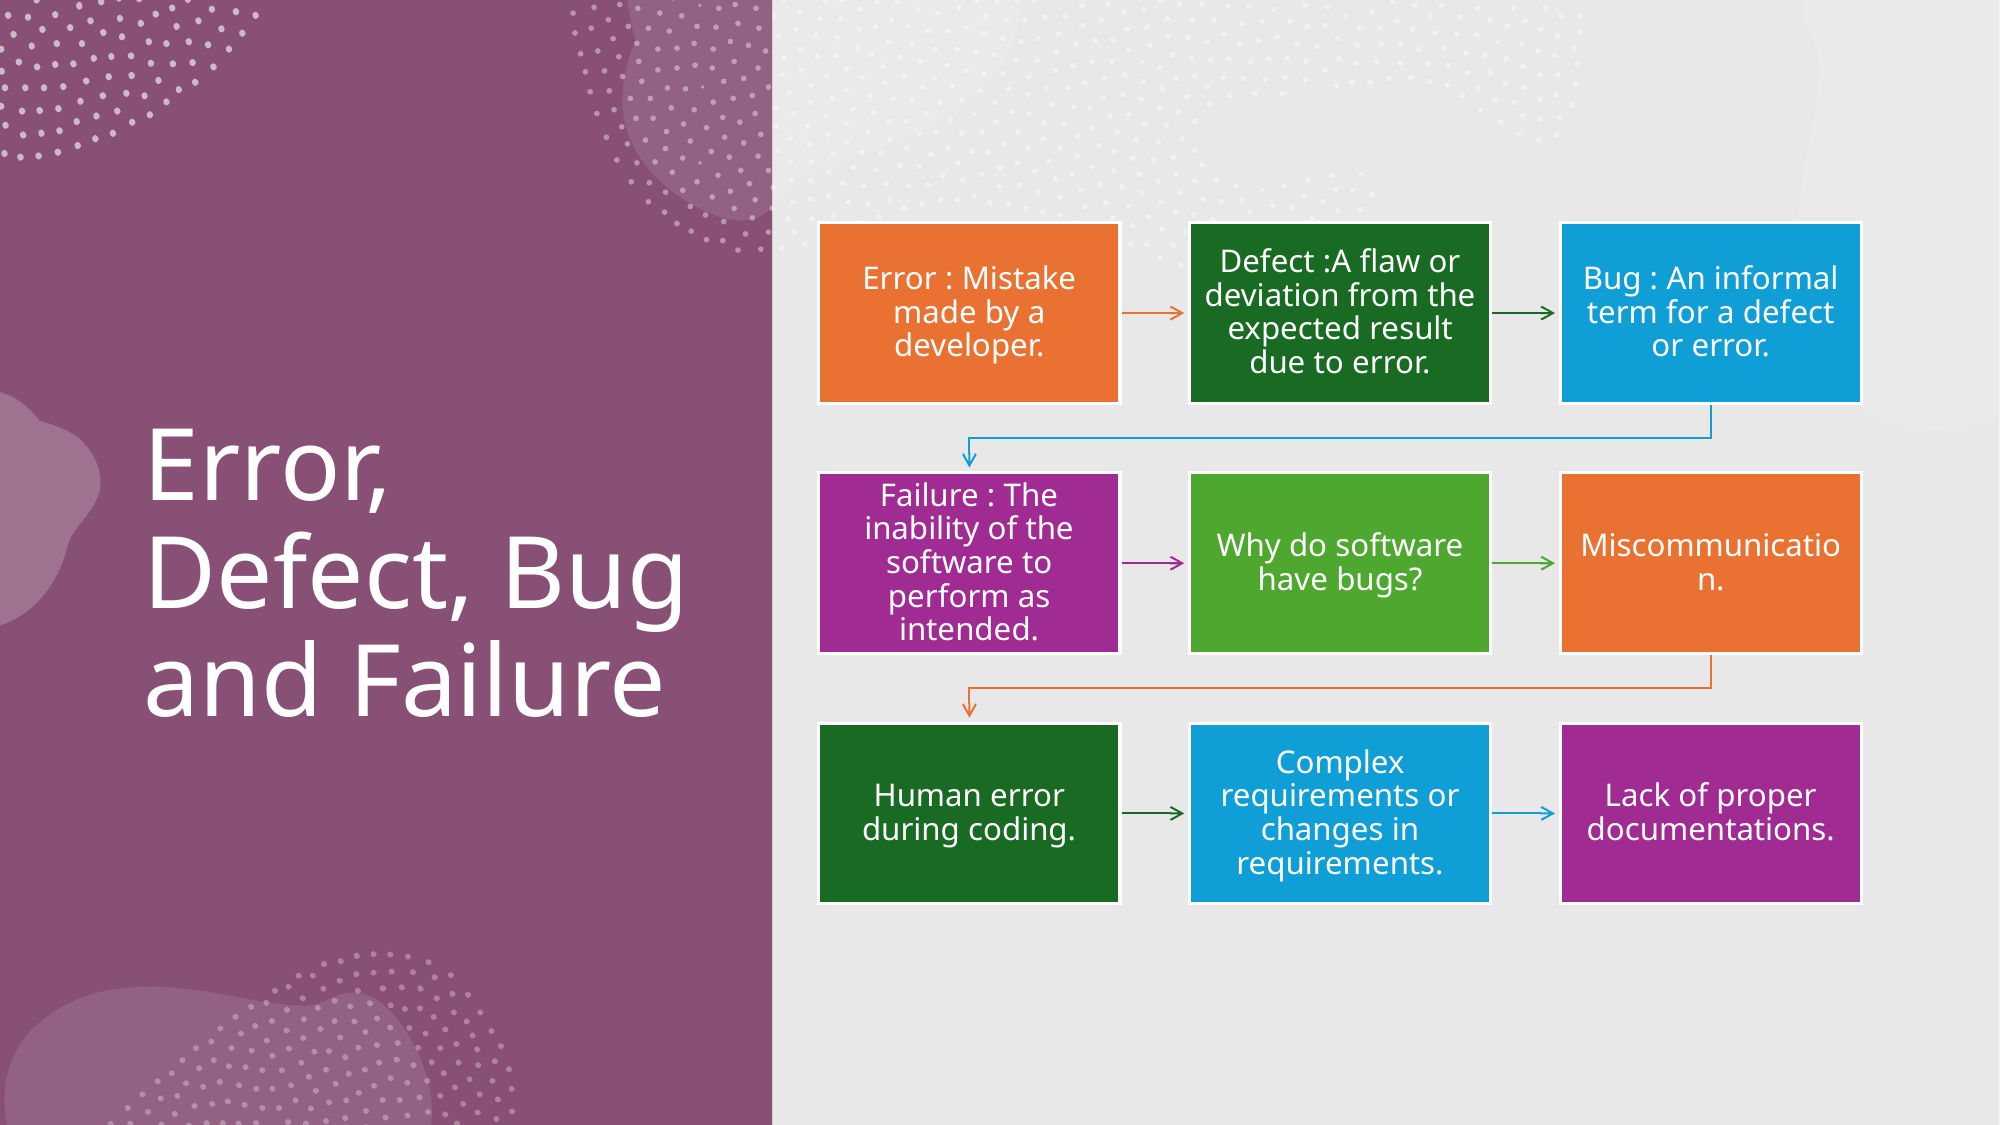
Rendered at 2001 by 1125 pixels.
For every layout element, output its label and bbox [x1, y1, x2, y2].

list [817, 37, 1864, 1090]
text_box [0, 0, 2000, 1125]
